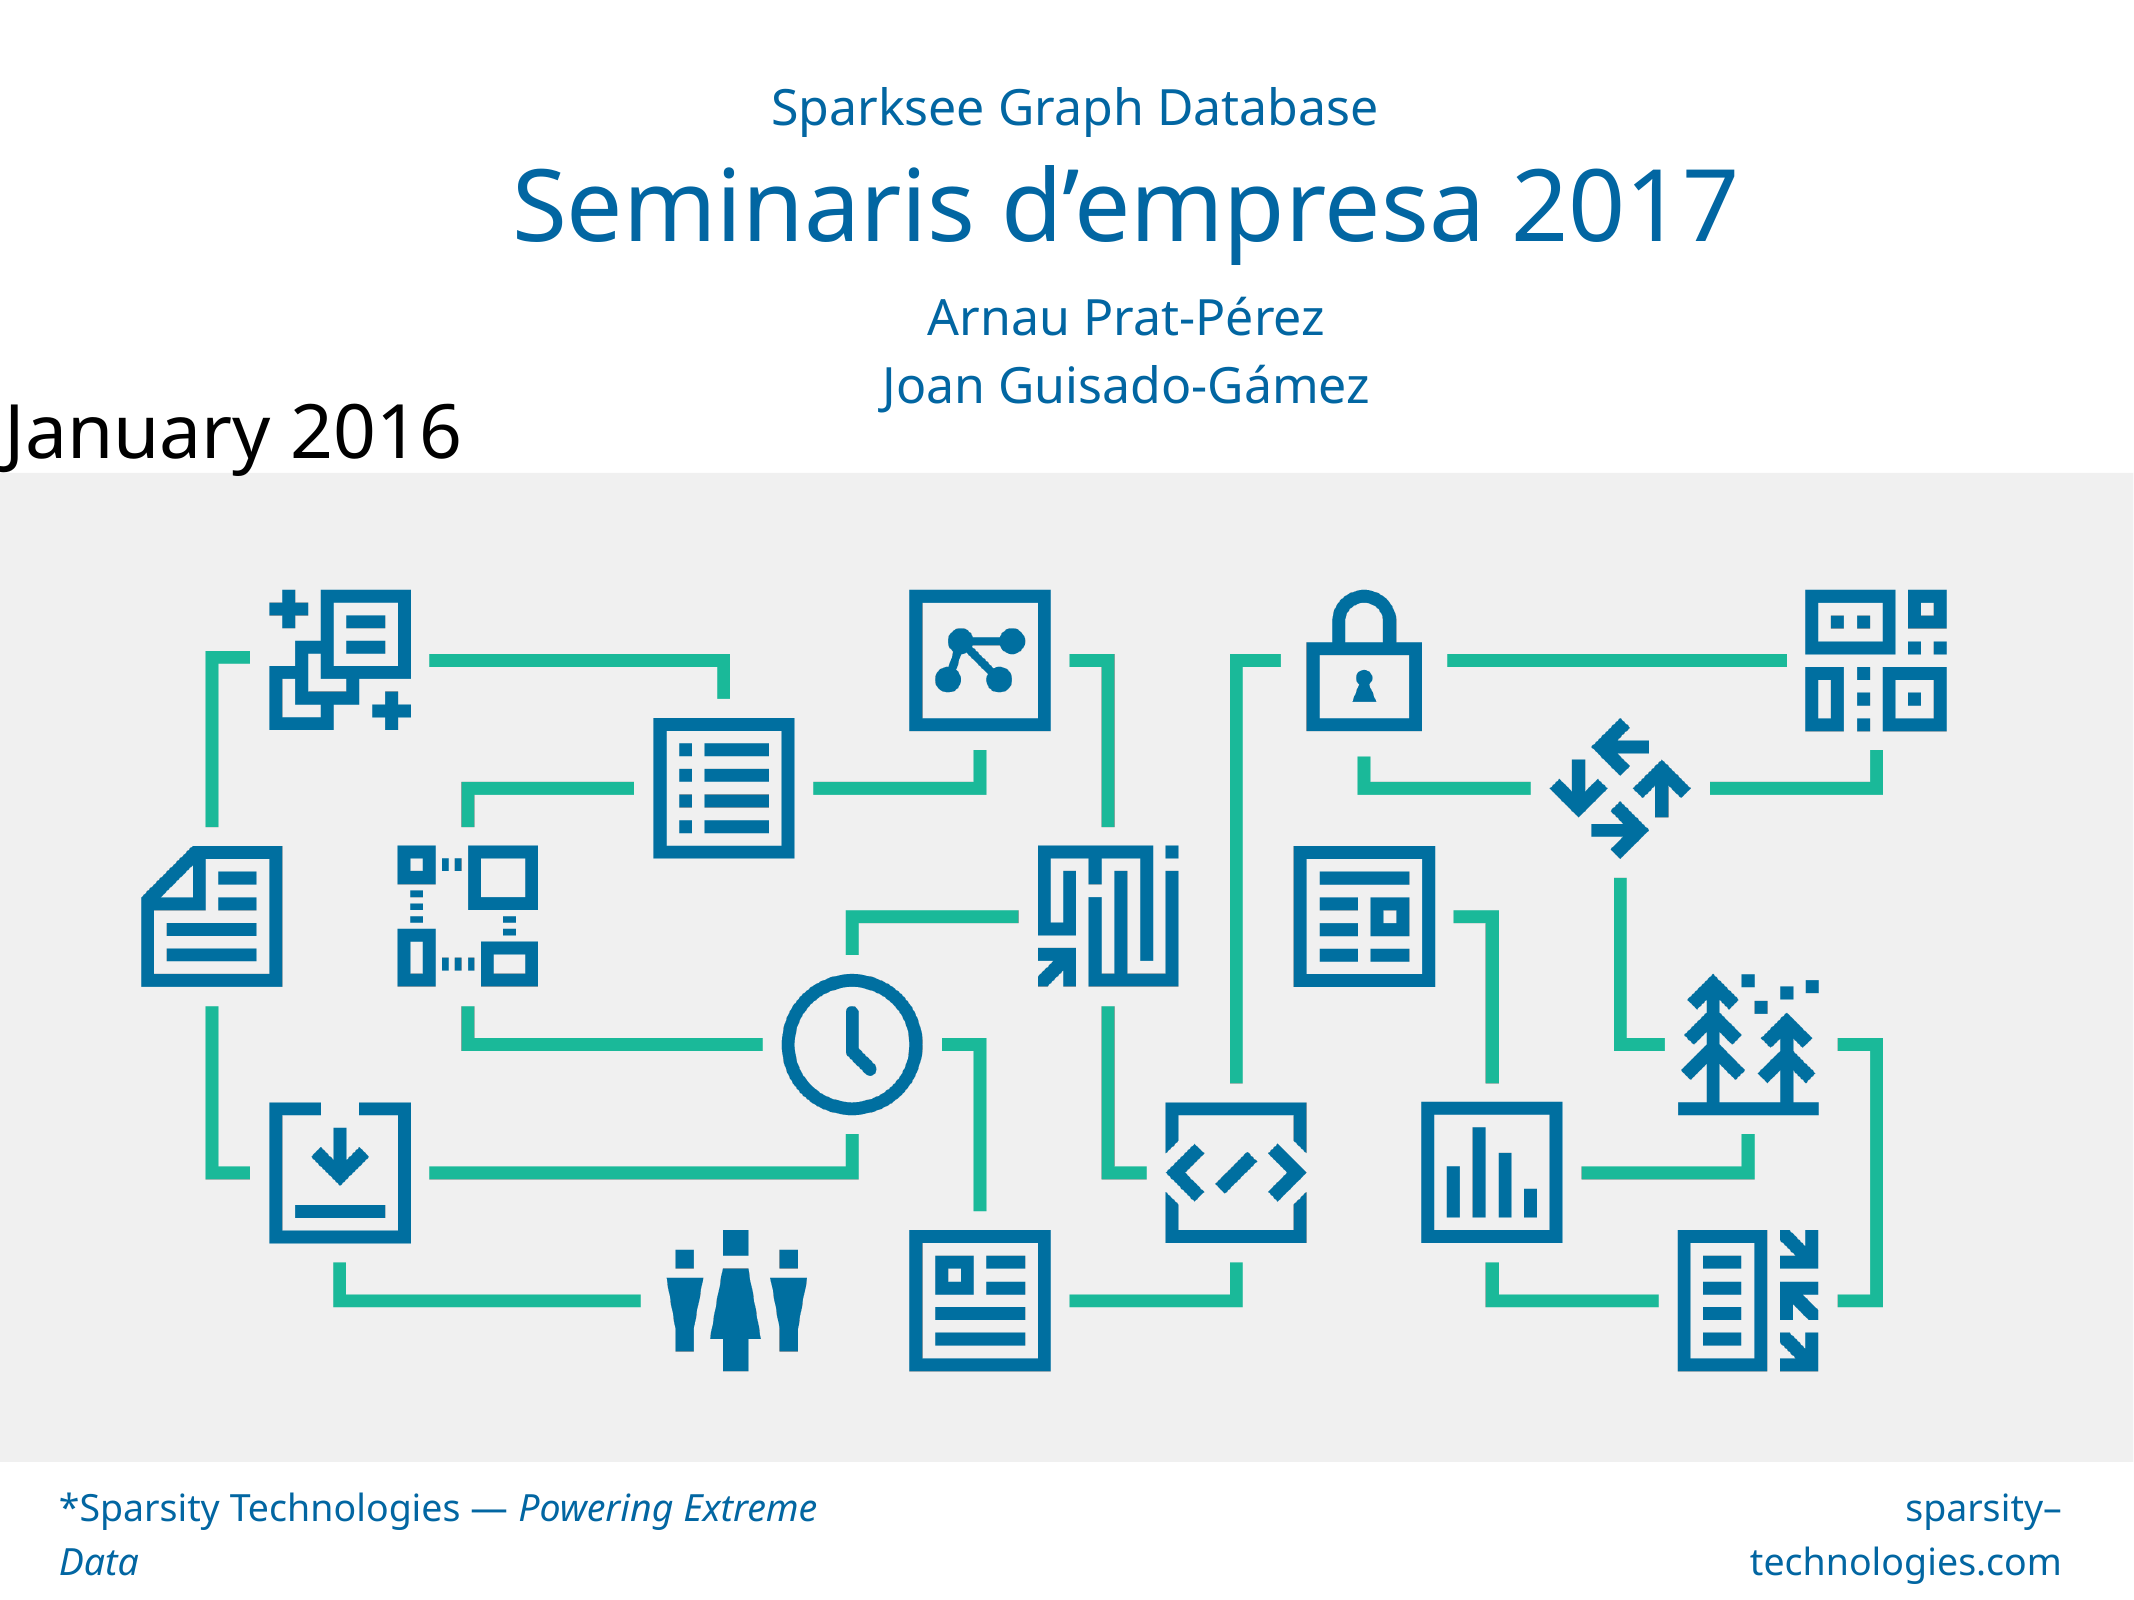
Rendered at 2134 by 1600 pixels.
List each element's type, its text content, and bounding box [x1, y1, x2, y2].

list Arnau Prat-Pérez [488, 278, 1765, 347]
picture [77, 516, 2036, 1438]
text_box Joan Guisado-Gámez [664, 346, 1589, 415]
list Seminaris d’empresa 2017 [476, 134, 1777, 279]
text_box January 2016 [0, 376, 497, 481]
